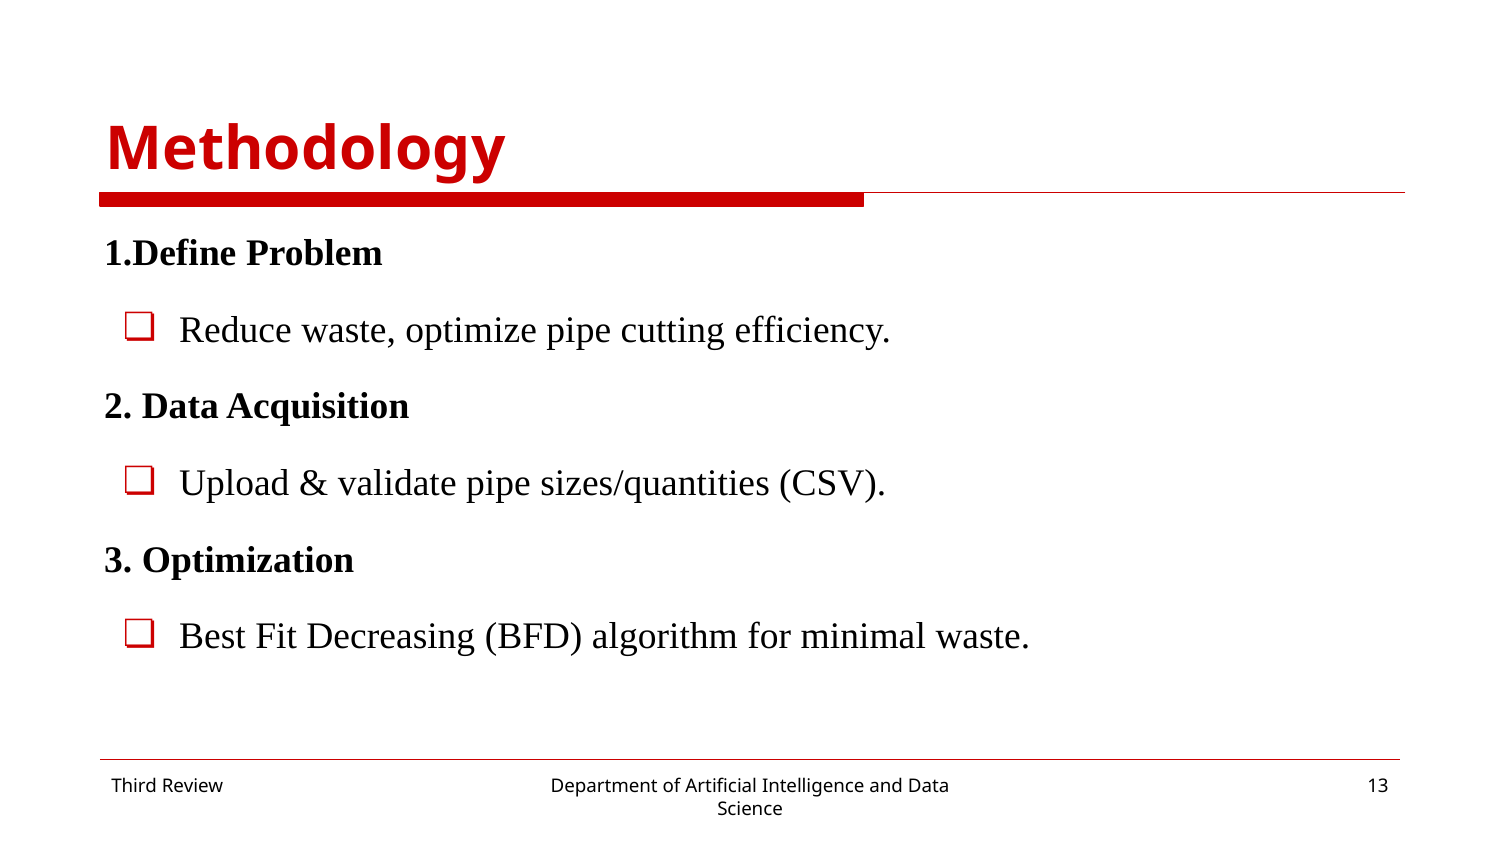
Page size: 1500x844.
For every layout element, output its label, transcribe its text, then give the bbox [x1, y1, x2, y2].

slide_number Third Review [99, 768, 425, 827]
footer Department of Artificial Intelligence and Data Science [512, 768, 988, 827]
list 1.Define Problem Reduce waste, optimize pipe cutting efficiency. 2. Data Acquisition Upload & validate pipe sizes/quantities (CSV). 3. Optimization Best Fit Decreasing (BFD) algorithm for minimal waste. [92, 215, 1406, 741]
slide_number ‹#› [1074, 768, 1400, 827]
title Methodology [94, 37, 1407, 188]
